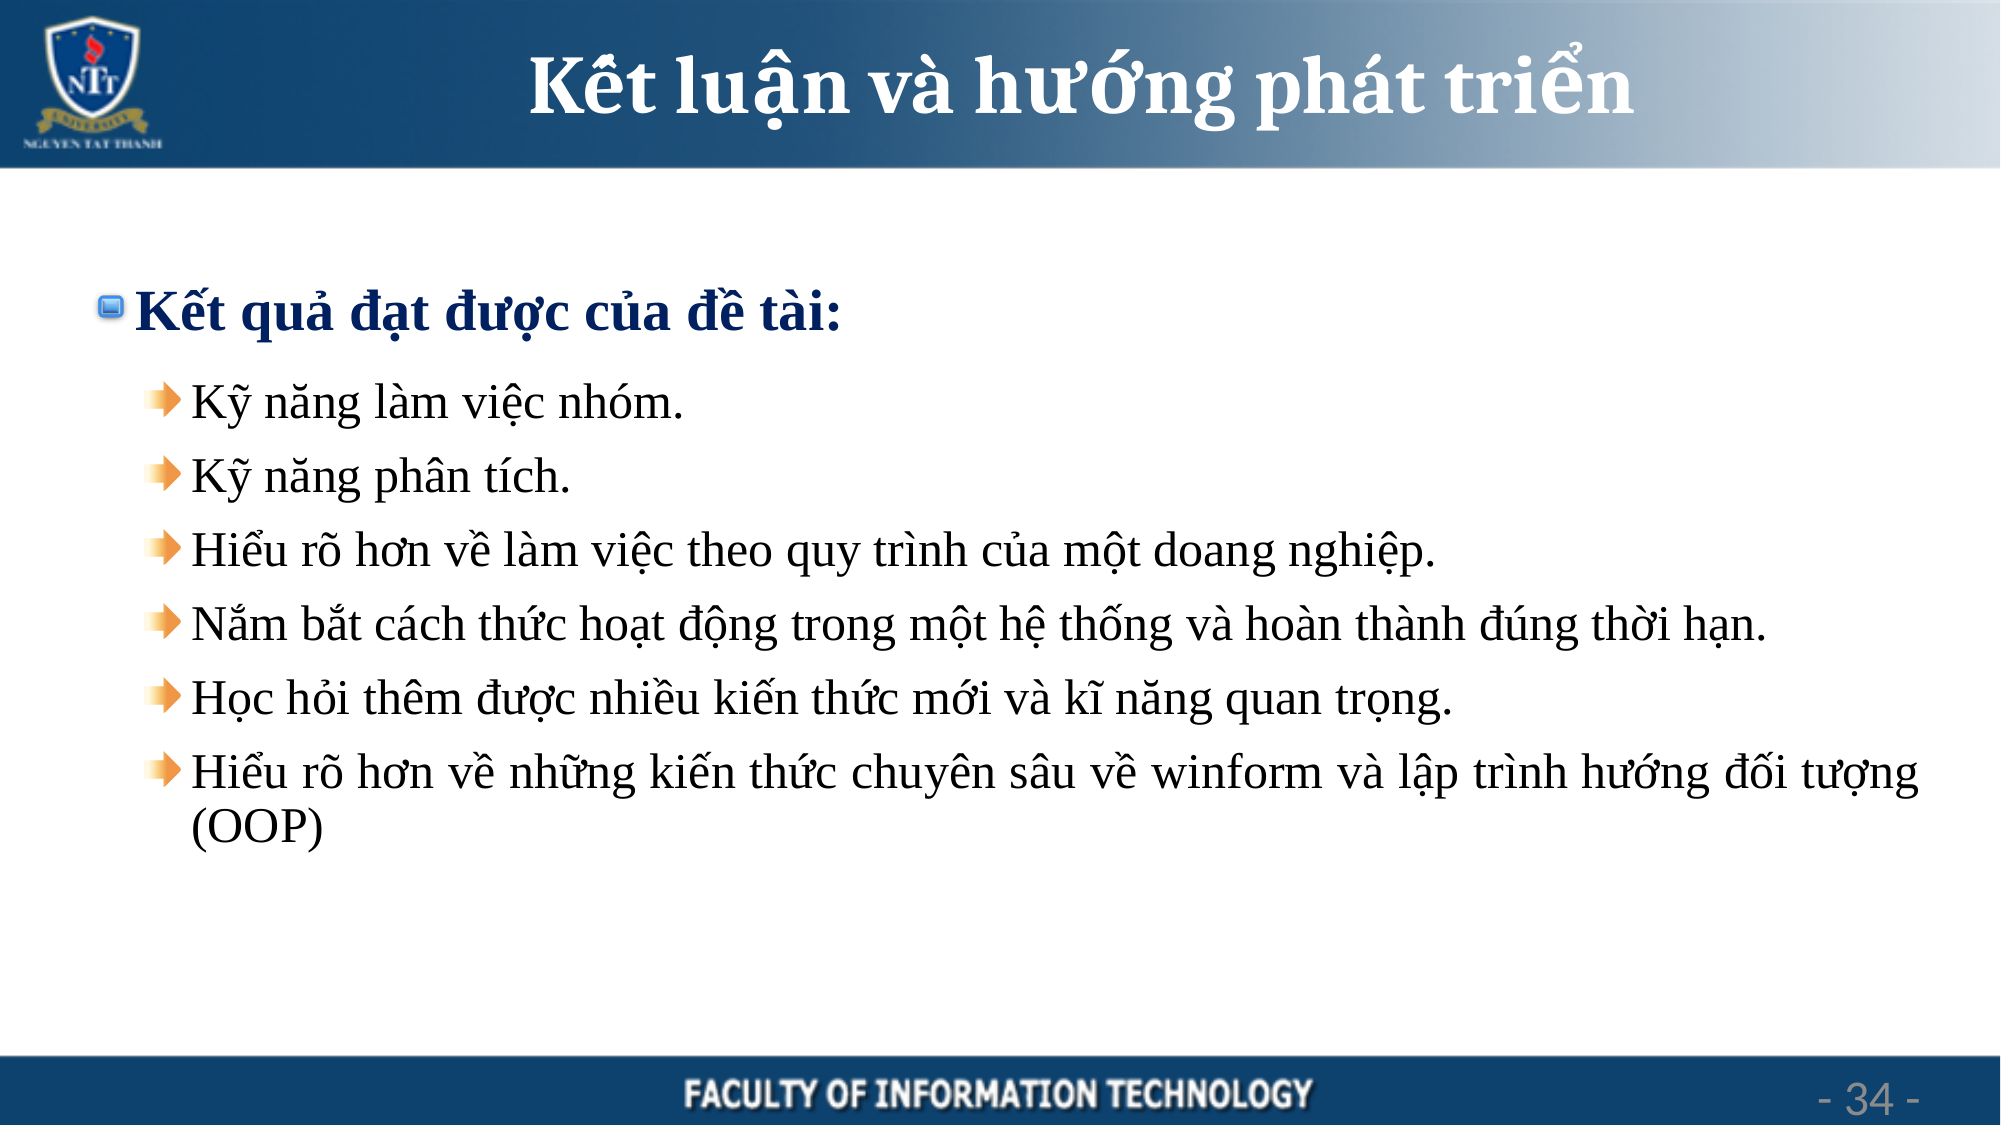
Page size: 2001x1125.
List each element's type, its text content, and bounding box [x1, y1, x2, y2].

title Kết luận và hướng phát triển [229, 15, 1936, 159]
slide_number 34 [1768, 1065, 1936, 1125]
list Kết quả đạt được của đề tài: Kỹ năng làm việc nhóm. Kỹ năng phân tích. Hiểu rõ hơn về làm việc theo quy trình của một doang nghiệp. Nắm bắt cách thức hoạt động trong một hệ thống và hoàn thành đúng thời hạn. Học hỏi thêm được nhiều kiến thức mới và kĩ năng quan trọng. Hiểu rõ hơn về những kiến thức chuyên sâu về winform và lập trình hướng đối tượng (OOP) [73, 195, 1936, 1014]
picture [0, 0, 2001, 1125]
